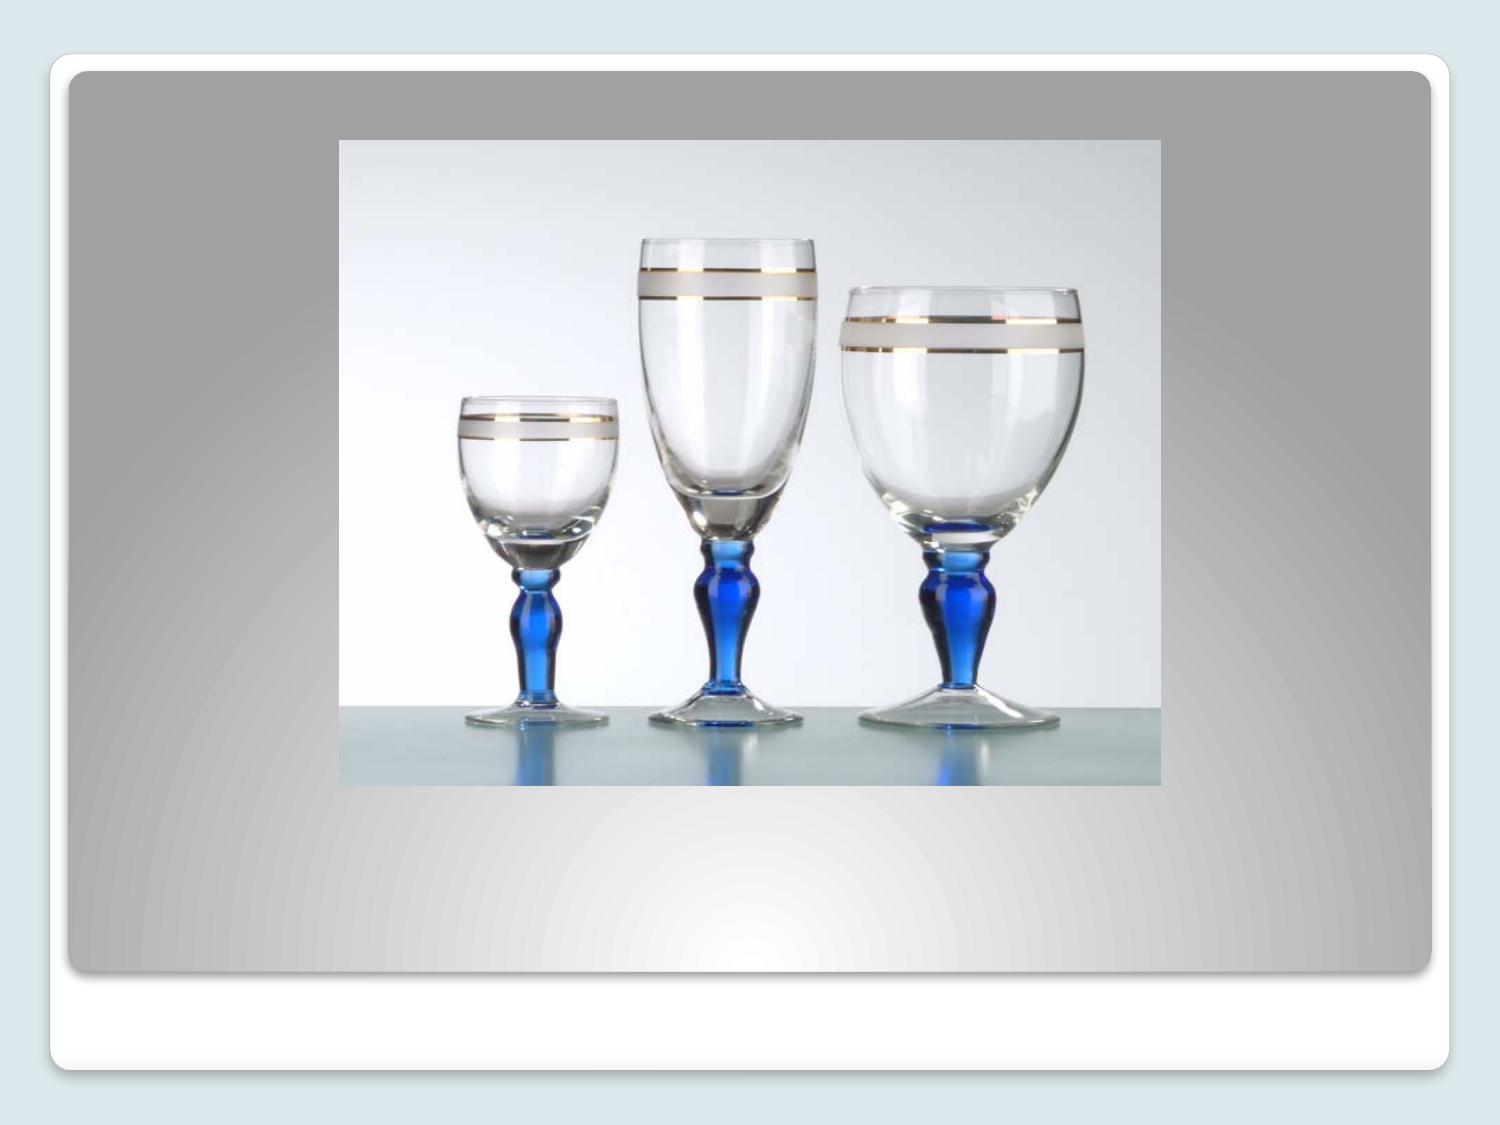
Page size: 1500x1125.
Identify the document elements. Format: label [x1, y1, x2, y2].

list [339, 140, 1161, 786]
